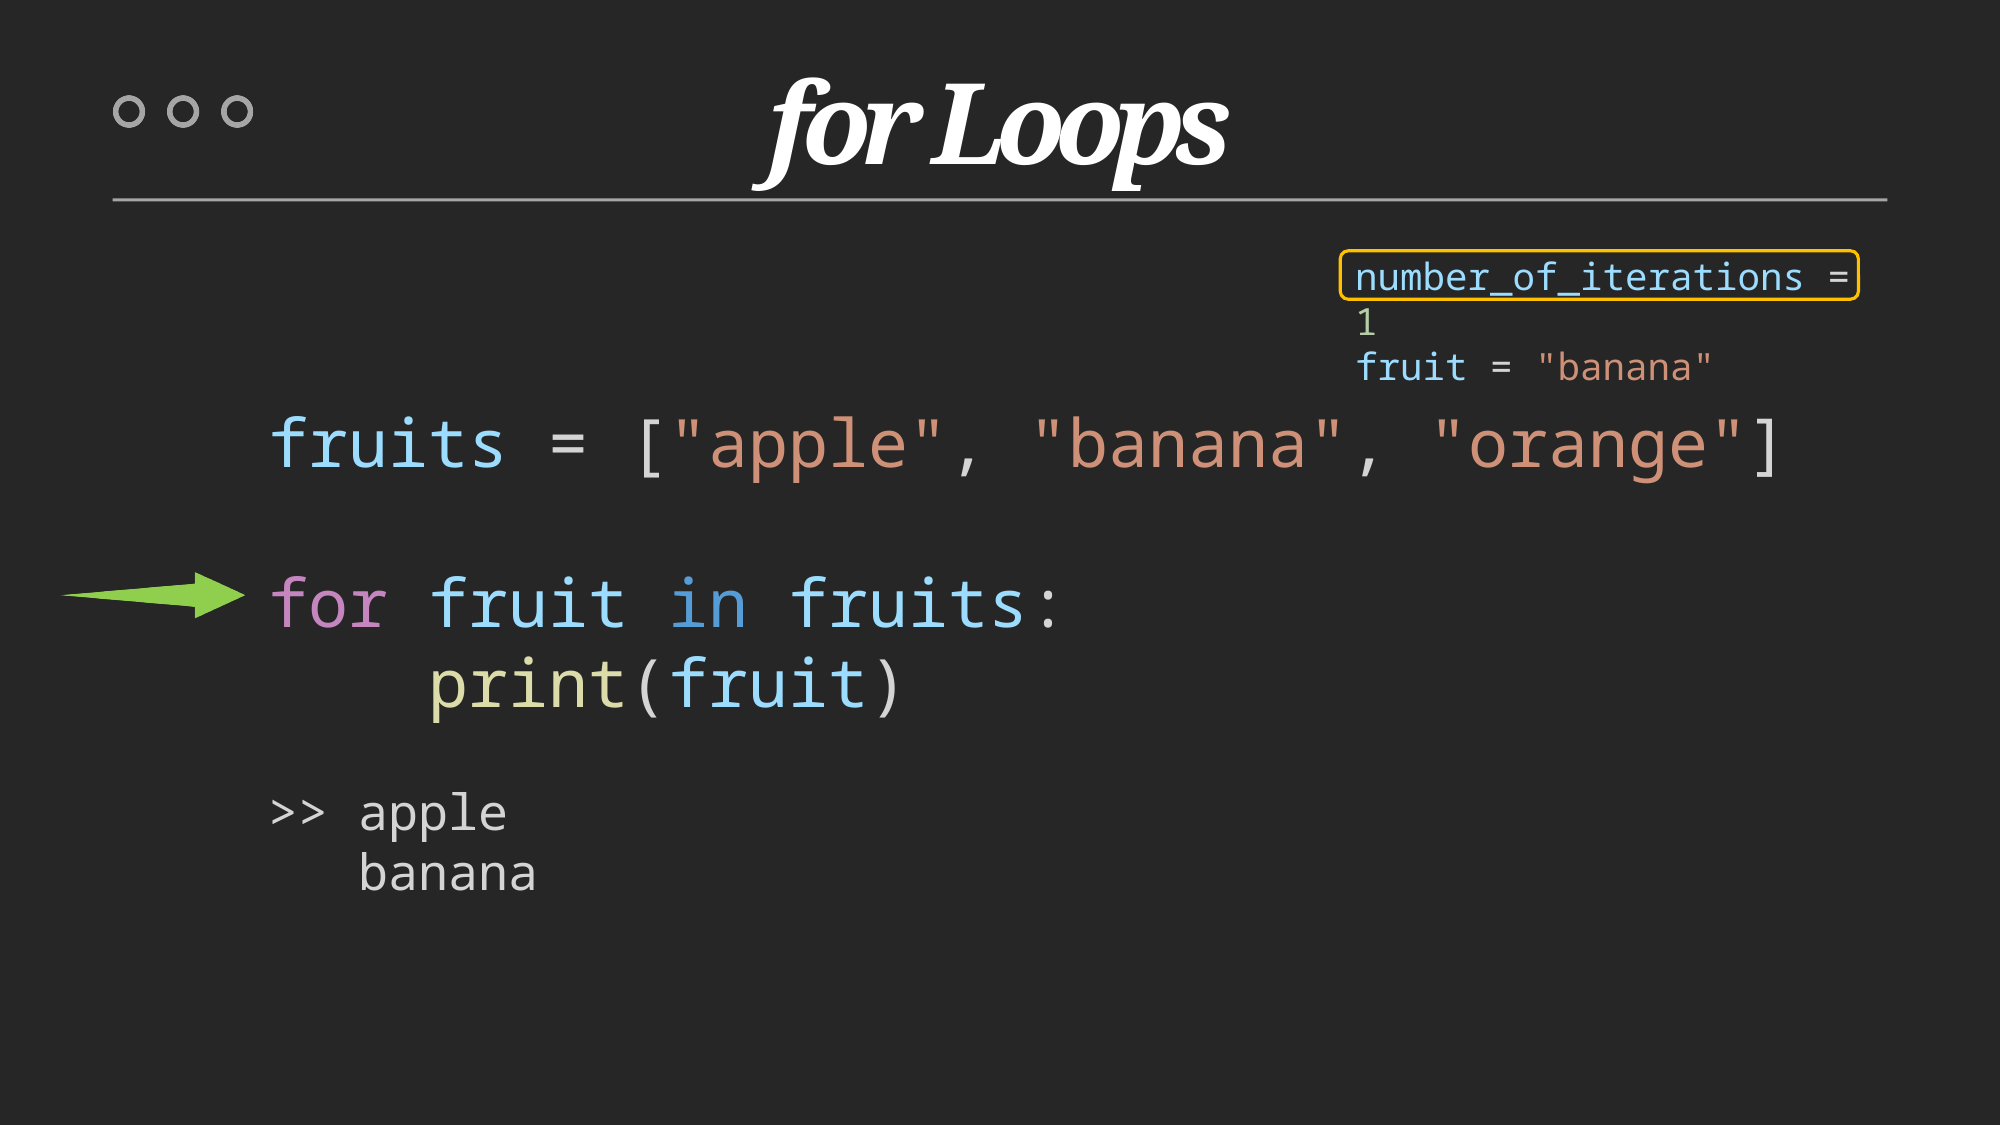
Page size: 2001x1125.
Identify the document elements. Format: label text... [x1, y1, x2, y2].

text_box [1339, 249, 1860, 301]
picture [50, 548, 254, 642]
text_box fruits = ["apple", "banana", "orange"] for fruit in fruits: print(fruit) [253, 393, 1831, 728]
text_box number_of_iterations = 1 fruit = "banana" [1340, 245, 1872, 396]
text_box [112, 198, 1888, 202]
text_box for Loops [169, 11, 1831, 194]
picture [112, 95, 254, 128]
text_box >> apple banana [253, 772, 1254, 908]
